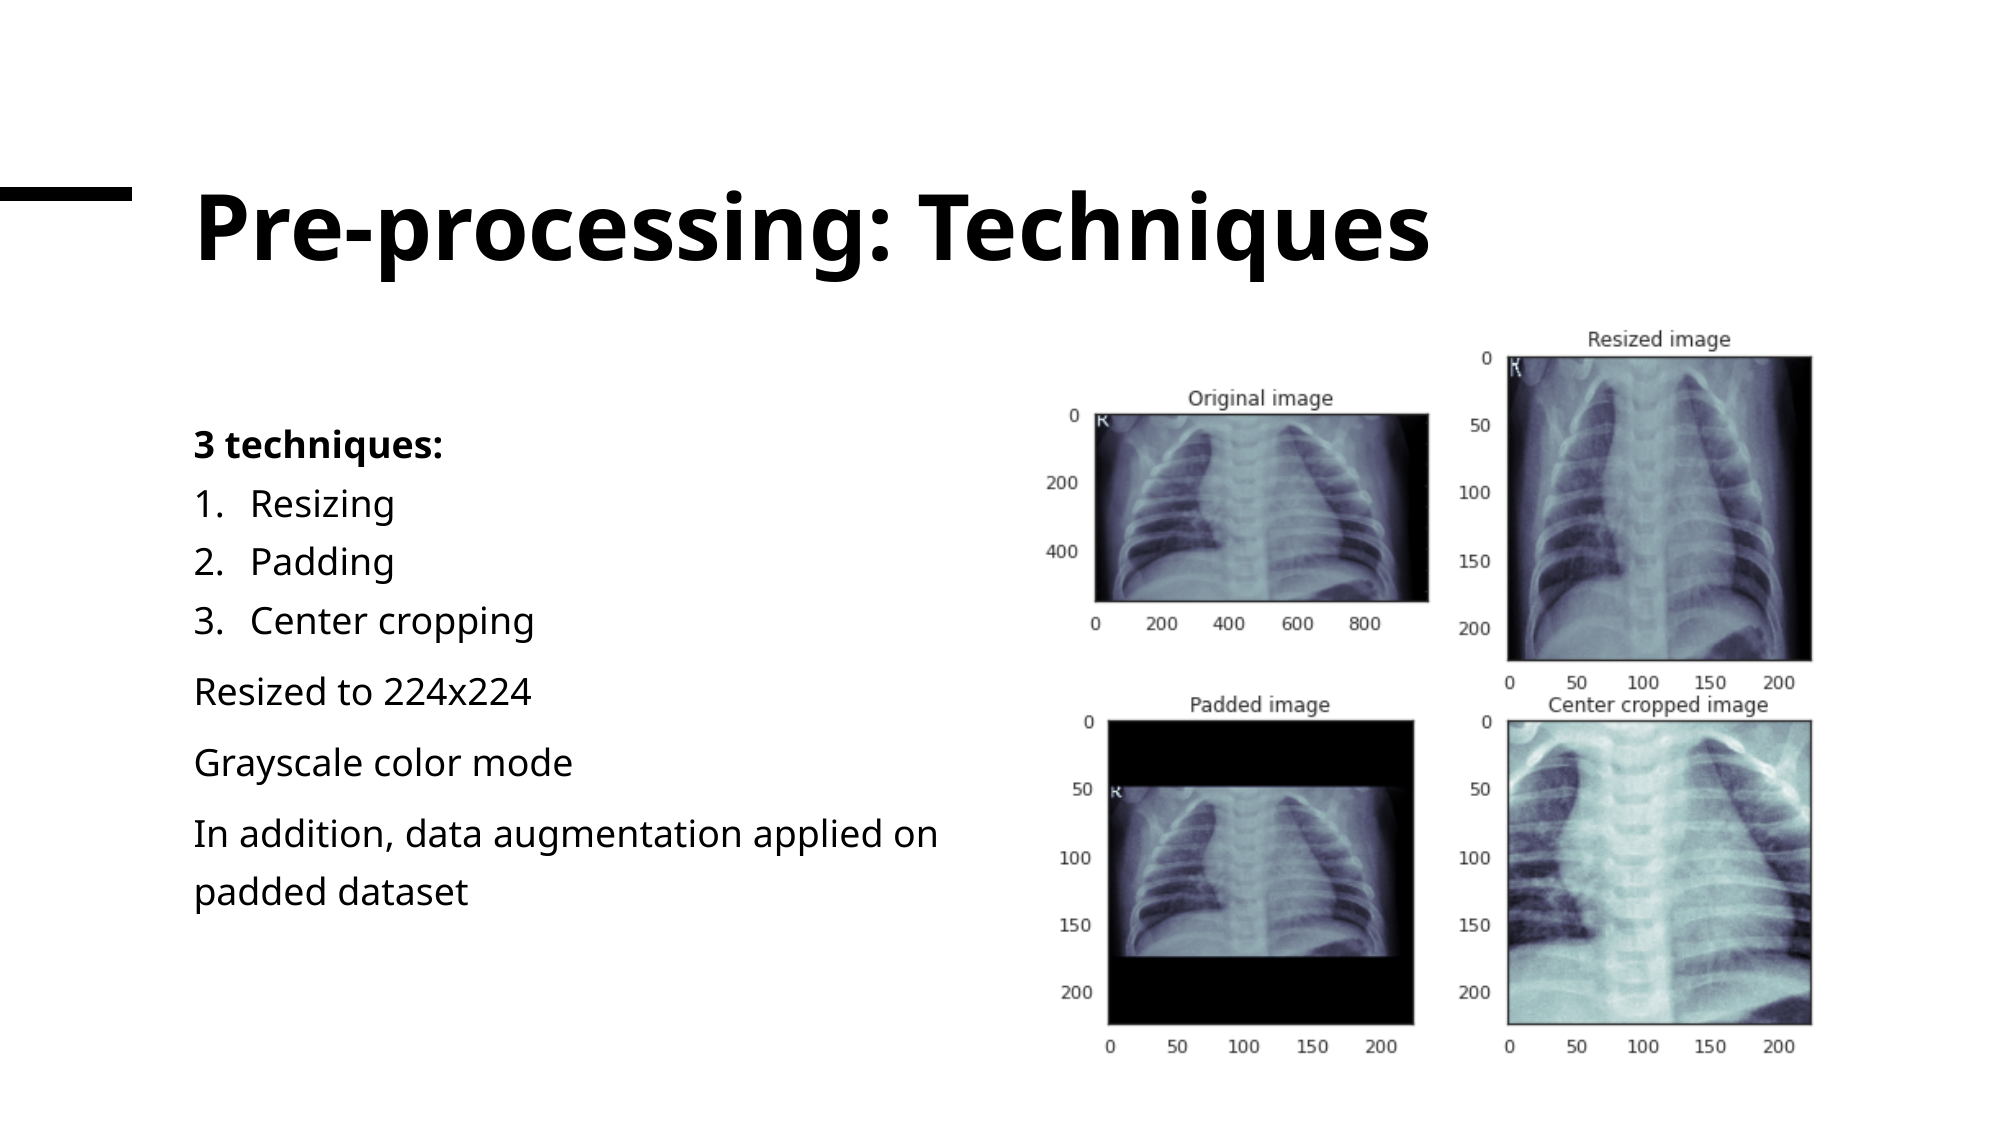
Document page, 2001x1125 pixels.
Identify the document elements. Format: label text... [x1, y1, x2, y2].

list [1033, 319, 1822, 1068]
title Pre-processing: Techniques [178, 178, 1801, 391]
list 3 techniques: Resizing Padding Center cropping Resized to 224x224 Grayscale color mode In addition, data augmentation applied on padded dataset [178, 400, 967, 1024]
